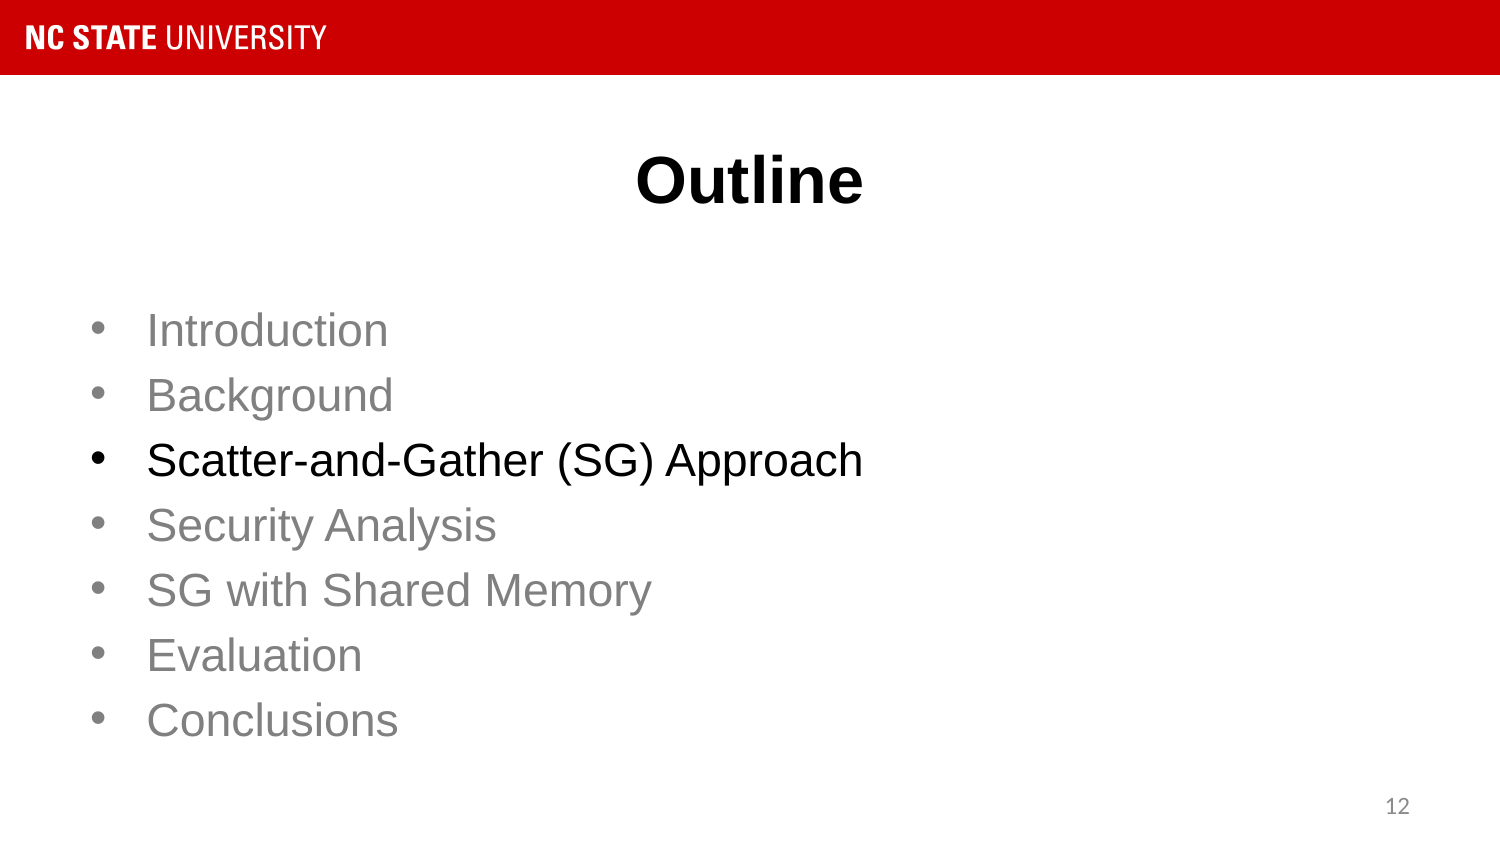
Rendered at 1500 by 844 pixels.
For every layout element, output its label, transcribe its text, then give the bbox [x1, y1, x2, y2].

slide_number 12 [1074, 782, 1425, 827]
list Introduction Background Scatter-and-Gather (SG) Approach Security Analysis SG with Shared Memory Evaluation Conclusions [75, 292, 1425, 754]
title Outline [75, 110, 1425, 243]
picture [0, 0, 1500, 75]
